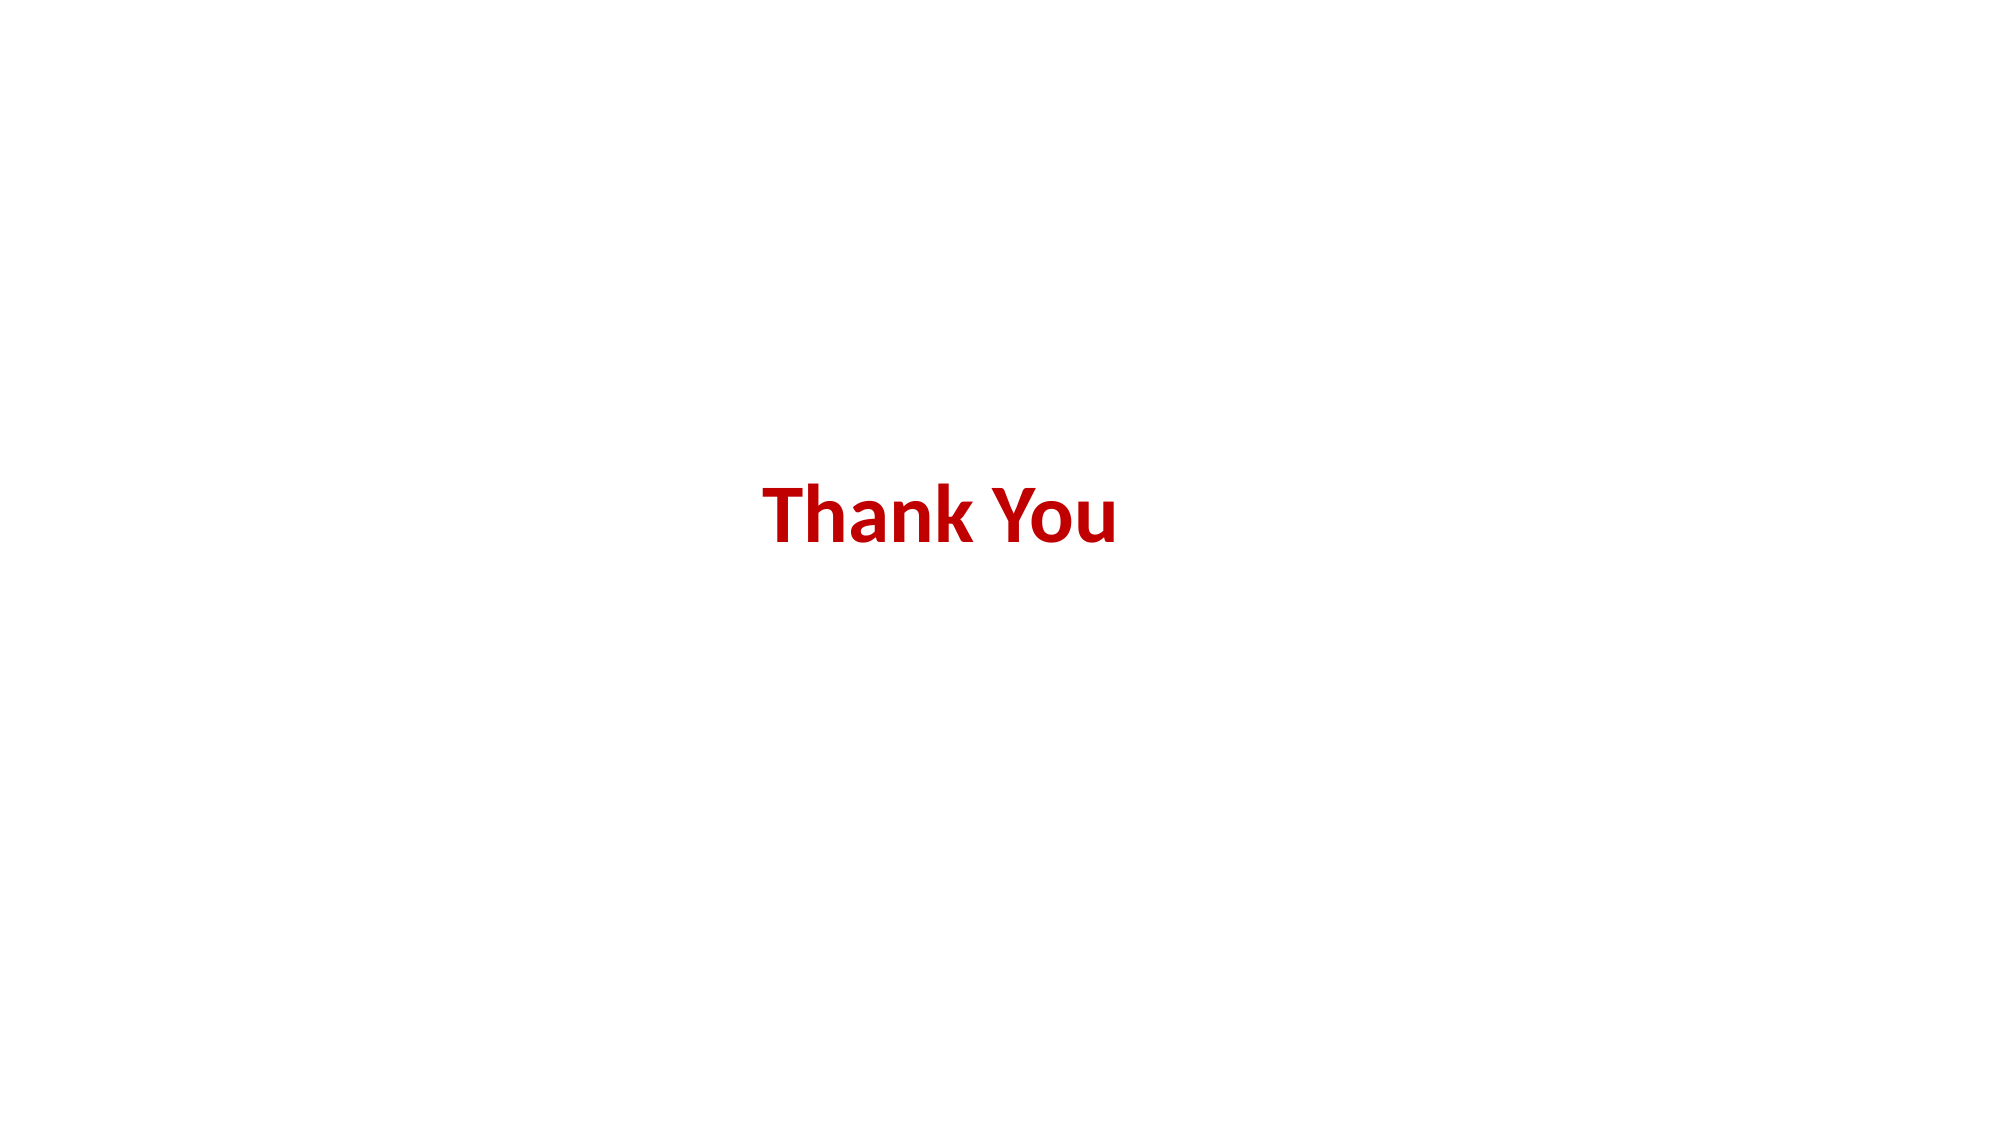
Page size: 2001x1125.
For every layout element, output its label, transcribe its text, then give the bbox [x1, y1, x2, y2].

text_box Thank You [747, 452, 1153, 567]
